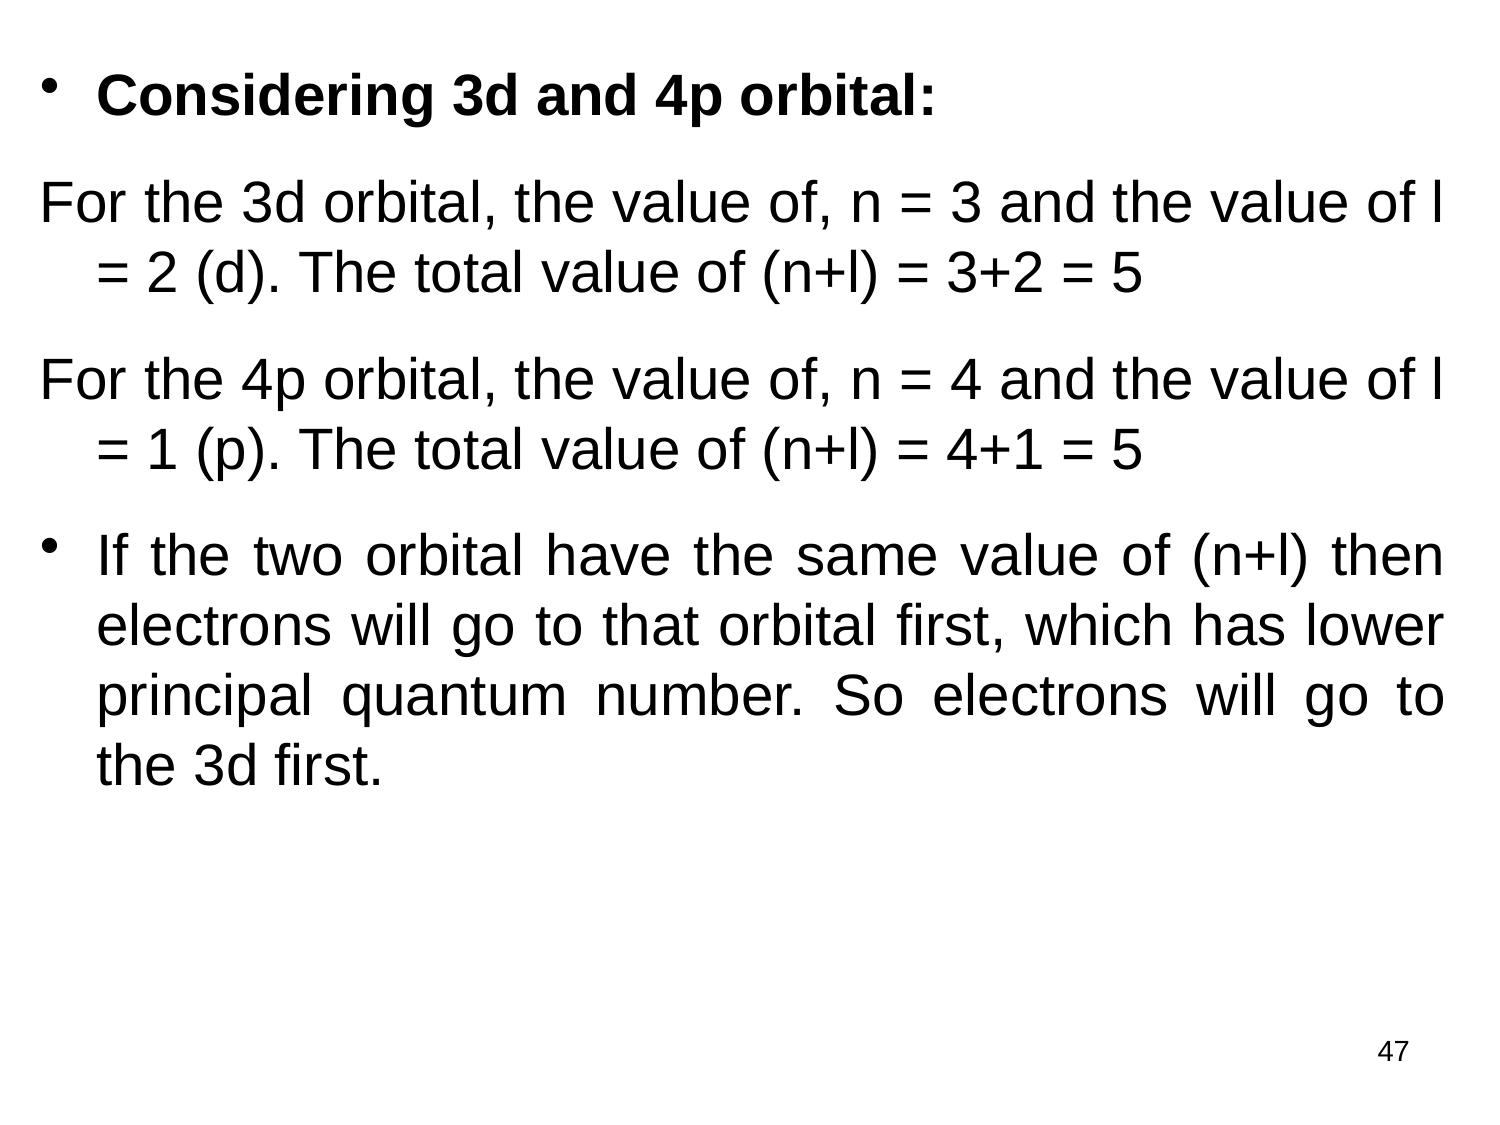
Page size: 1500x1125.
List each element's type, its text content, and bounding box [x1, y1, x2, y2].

list Considering 3d and 4p orbital: For the 3d orbital, the value of, n = 3 and the value of l = 2 (d). The total value of (n+l) = 3+2 = 5 For the 4p orbital, the value of, n = 4 and the value of l = 1 (p). The total value of (n+l) = 4+1 = 5 If the two orbital have the same value of (n+l) then electrons will go to that orbital first, which has lower principal quantum number. So electrons will go to the 3d first. [24, 49, 1463, 826]
slide_number 47 [1074, 1024, 1426, 1103]
